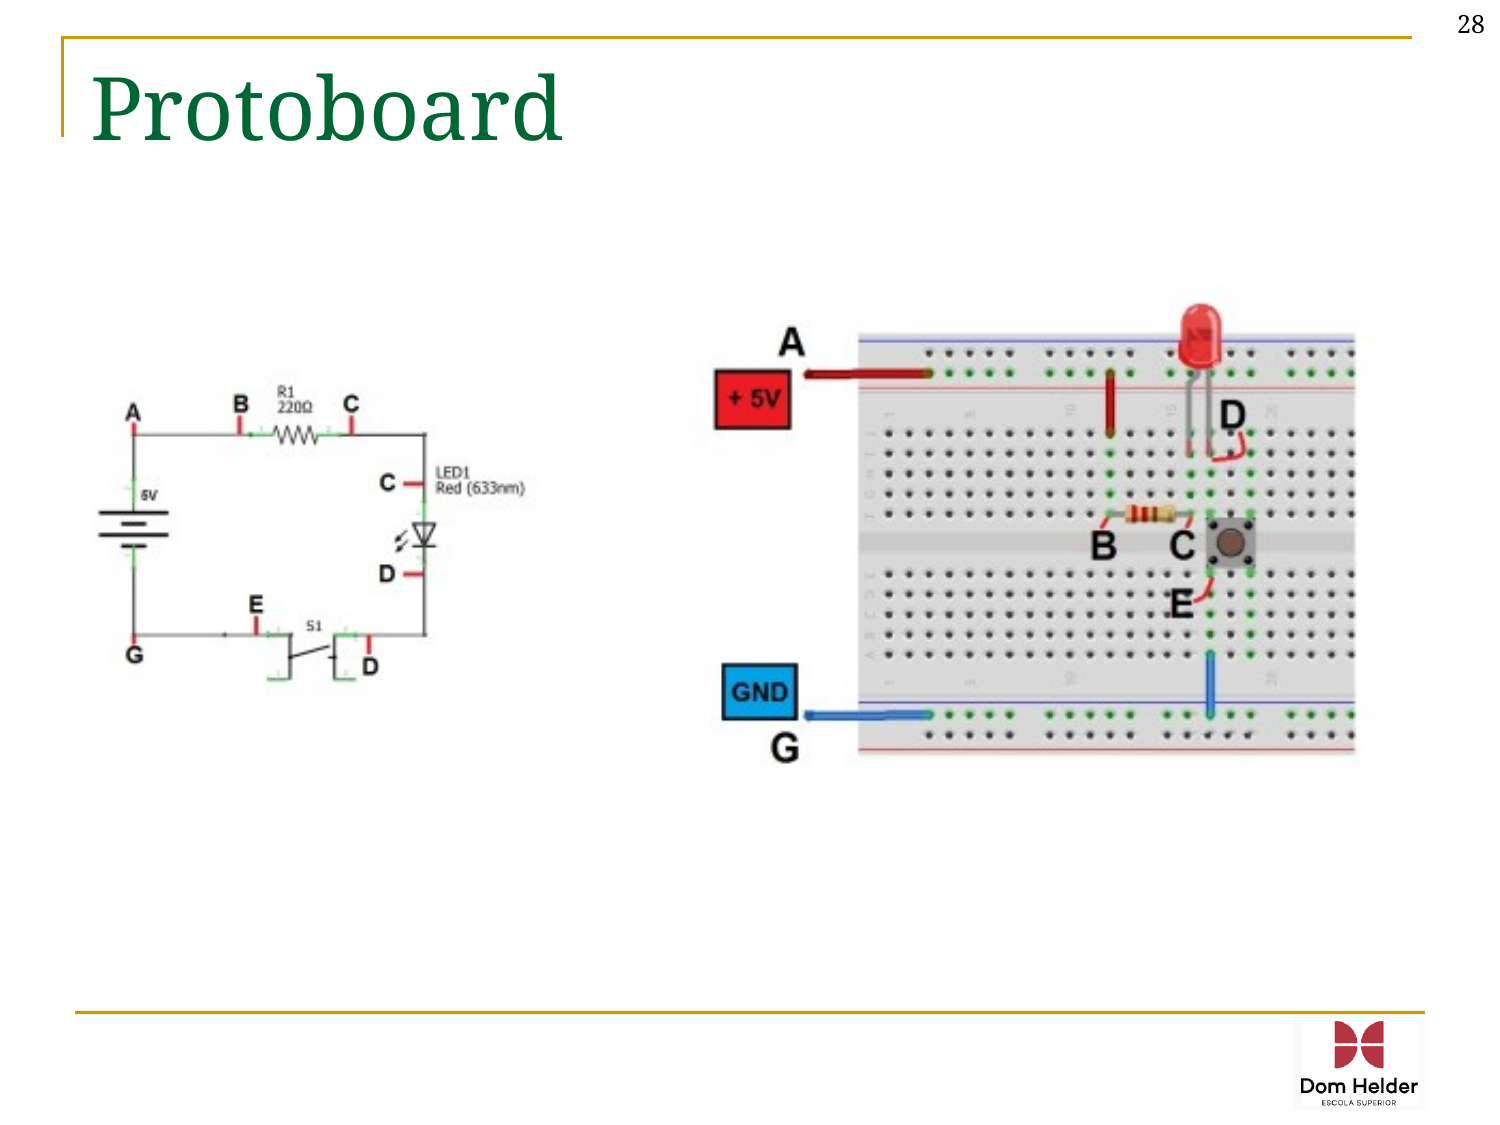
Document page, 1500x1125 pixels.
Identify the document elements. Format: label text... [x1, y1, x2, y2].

picture [8, 219, 1463, 906]
slide_number 28 [1424, 0, 1500, 51]
picture [1293, 1015, 1425, 1110]
title Protoboard [75, 45, 1425, 218]
